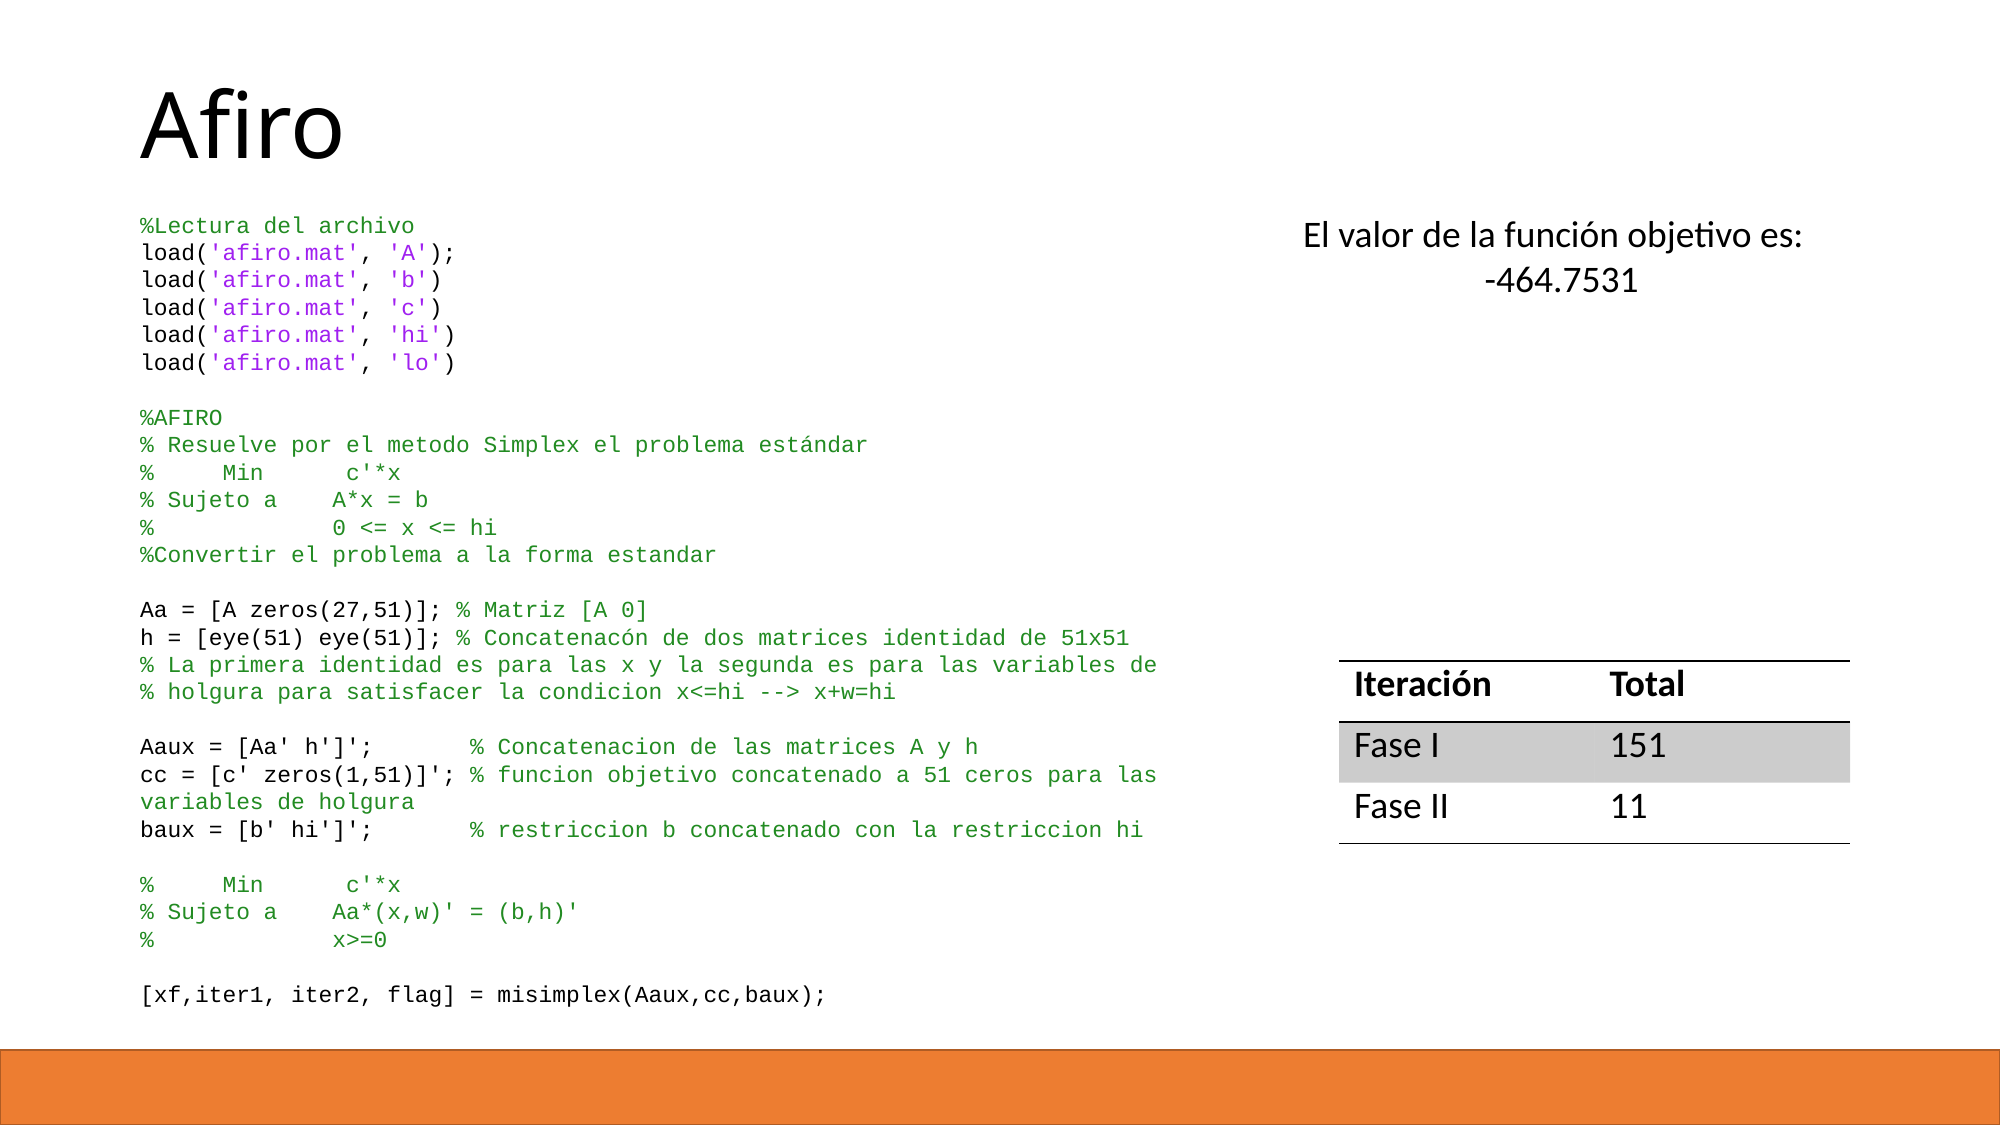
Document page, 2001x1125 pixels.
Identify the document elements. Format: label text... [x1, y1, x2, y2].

text_box [0, 1049, 2000, 1125]
table_header Total [1595, 662, 1850, 721]
slide_number 10 [1412, 1042, 1863, 1103]
text_box %Lectura del archivo load('afiro.mat', 'A'); load('afiro.mat', 'b') load('afiro.mat', 'c') load('afiro.mat', 'hi') load('afiro.mat', 'lo') %AFIRO % Resuelve por el metodo Simplex el problema estándar % Min c'*x % Sujeto a A*x = b % 0 <= x <= hi %Convertir el problema a la forma estandar Aa = [A zeros(27,51)]; % Matriz [A 0] h = [eye(51) eye(51)]; % Concatenacón de dos matrices identidad de 51x51 % La primera identidad es para las x y la segunda es para las variables de % holgura para satisfacer la condicion x<=hi --> x+w=hi Aaux = [Aa' h']'; % Concatenacion de las matrices A y h cc = [c' zeros(1,51)]'; % funcion objetivo concatenado a 51 ceros para las variables de holgura baux = [b' hi']'; % restriccion b concatenado con la restriccion hi % Min c'*x % Sujeto a Aa*(x,w)' = (b,h)' % x>=0 [xf,iter1, iter2, flag] = misimplex(Aaux,cc,baux); [125, 202, 1199, 1049]
table_cell 11 [1595, 783, 1850, 843]
table_cell 151 [1595, 723, 1850, 783]
text_box El valor de la función objetivo es: -464.7531 [1288, 202, 1827, 308]
title Afiro [125, 19, 1851, 238]
table_cell Fase I [1339, 723, 1595, 783]
table_cell Fase II [1339, 783, 1595, 843]
table_header Iteración [1339, 662, 1595, 721]
